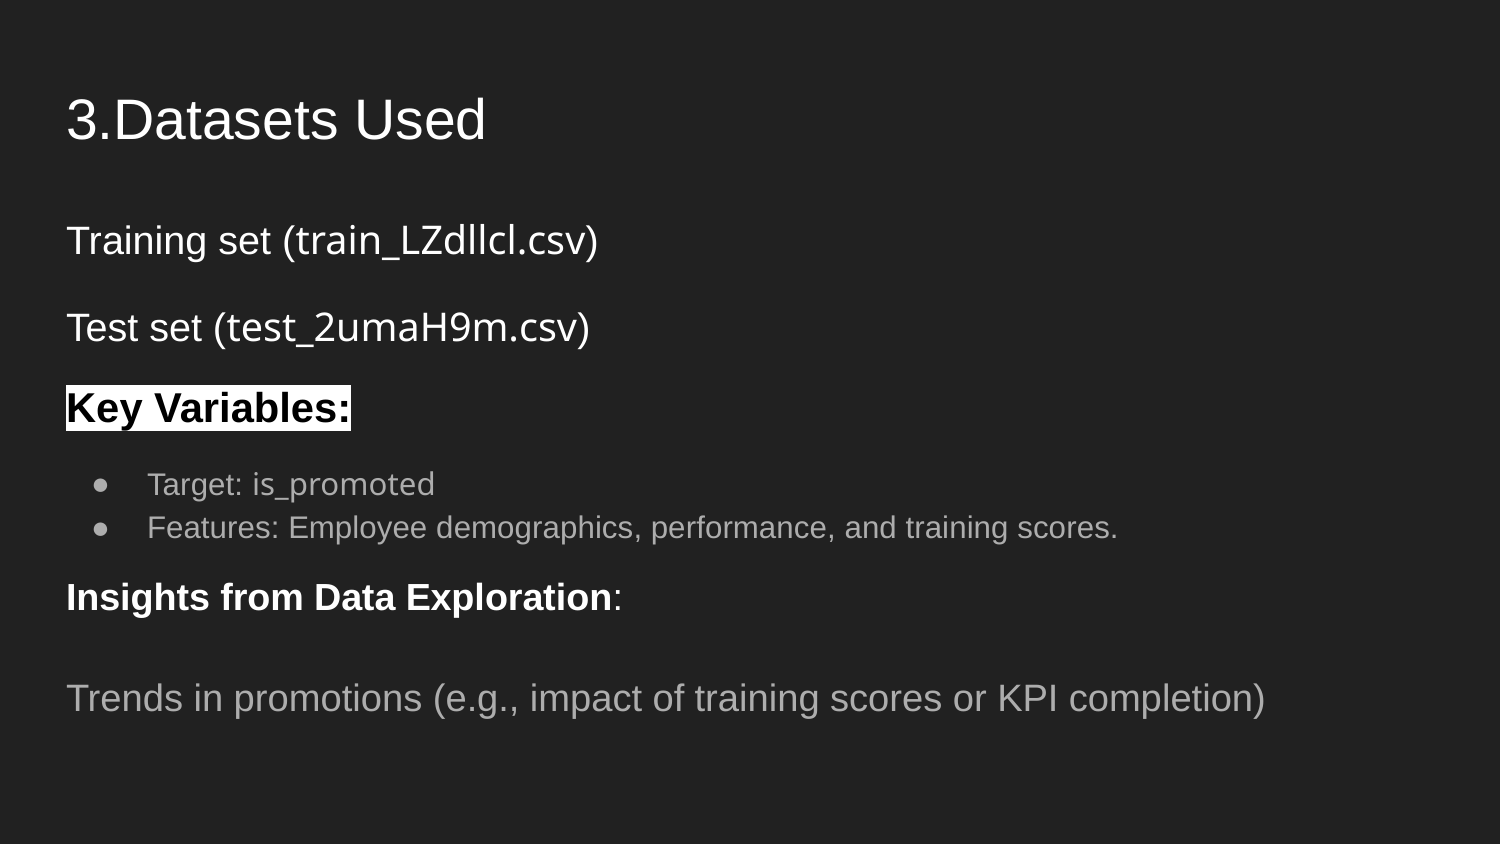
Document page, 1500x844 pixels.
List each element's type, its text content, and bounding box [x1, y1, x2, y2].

title 3.Datasets Used [51, 72, 1449, 167]
list Training set (train_LZdllcl.csv) Test set (test_2umaH9m.csv) Key Variables: Target: is_promoted Features: Employee demographics, performance, and training scores. Insights from Data Exploration: Trends in promotions (e.g., impact of training scores or KPI completion) [51, 189, 1449, 750]
